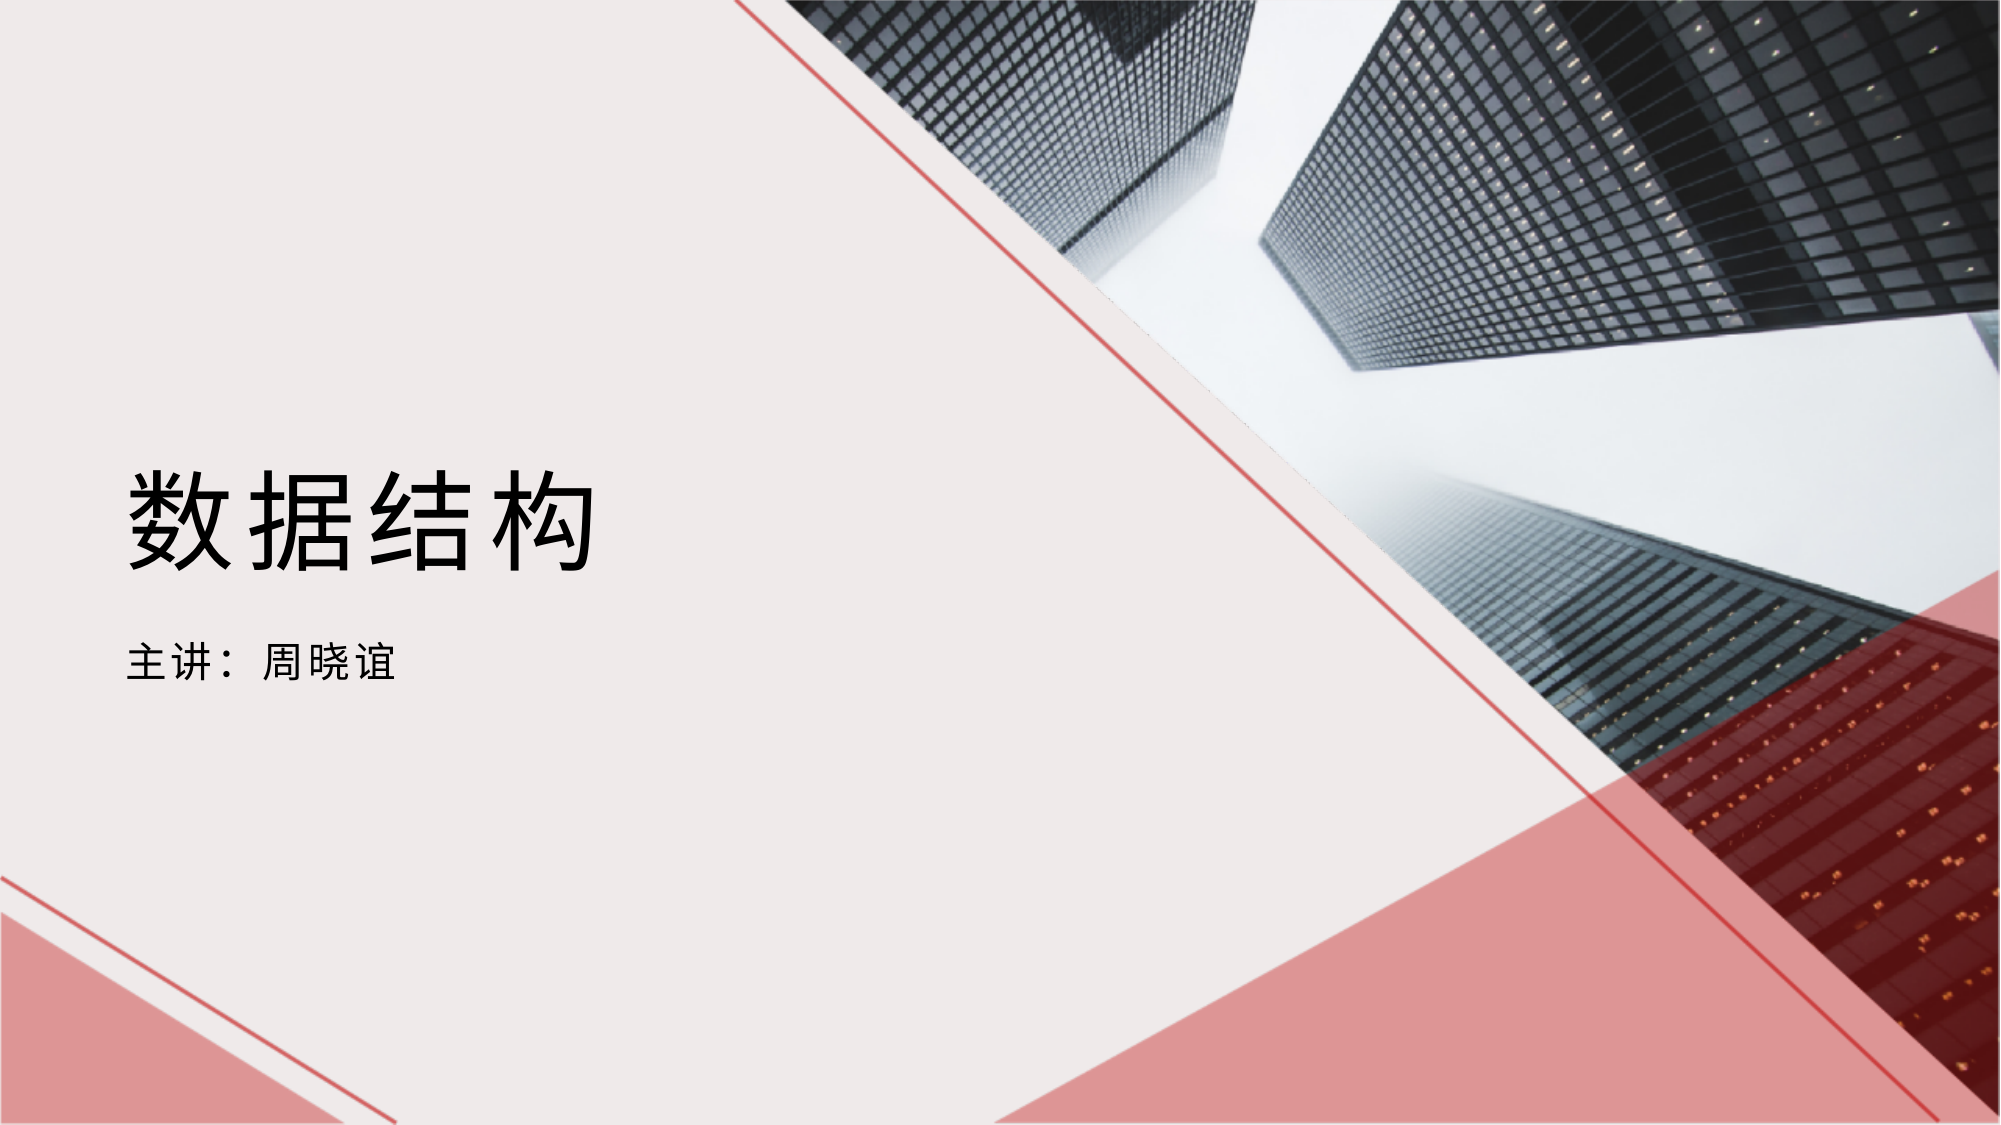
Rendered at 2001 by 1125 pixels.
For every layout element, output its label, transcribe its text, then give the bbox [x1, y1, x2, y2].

picture [0, 0, 2000, 1125]
subtitle 主讲：周晓谊 [125, 628, 917, 690]
title 数据结构 [125, 435, 917, 595]
